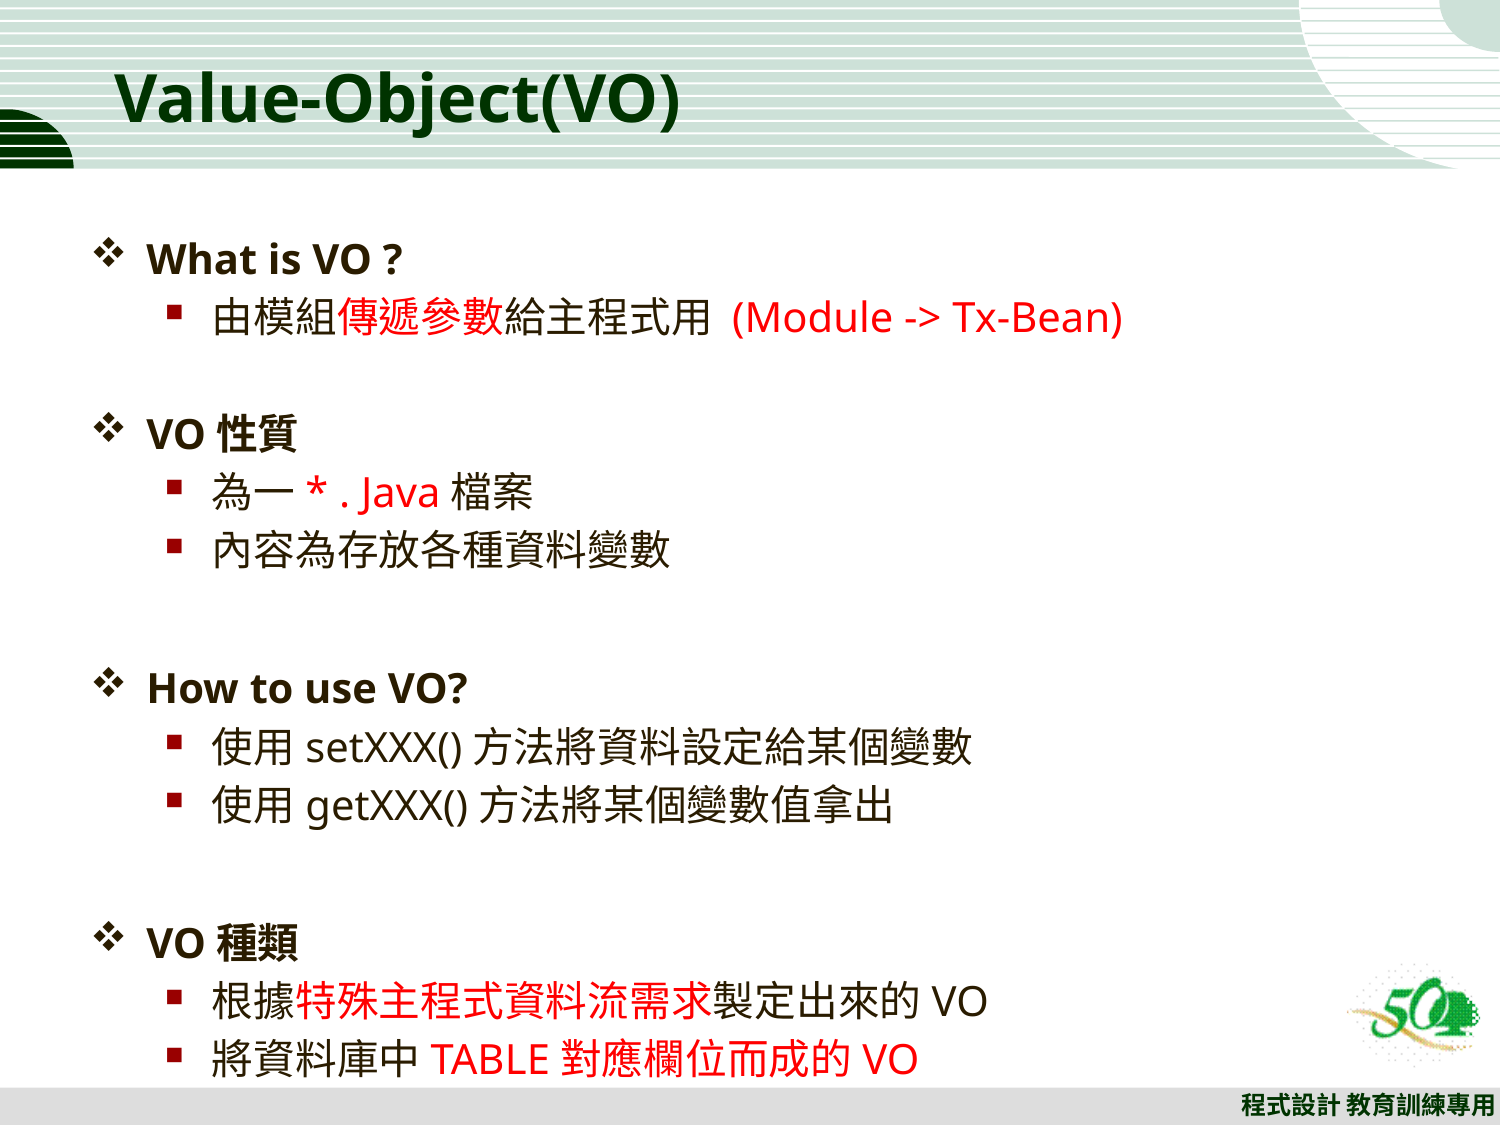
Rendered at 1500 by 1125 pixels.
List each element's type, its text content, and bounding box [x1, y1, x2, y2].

list What is VO ? 由模組傳遞參數給主程式用 (Module -> Tx-Bean) VO性質 為一* . Java檔案 內容為存放各種資料變數 How to use VO? 使用setXXX()方法將資料設定給某個變數 使用getXXX()方法將某個變數值拿出 VO種類 根據特殊主程式資料流需求製定出來的VO 將資料庫中TABLE對應欄位而成的VO [75, 224, 1425, 1038]
picture [1332, 945, 1498, 1087]
text_box Value-Object(VO) [99, 45, 1388, 146]
text_box 程式設計 教育訓練專用 [1173, 1087, 1500, 1121]
